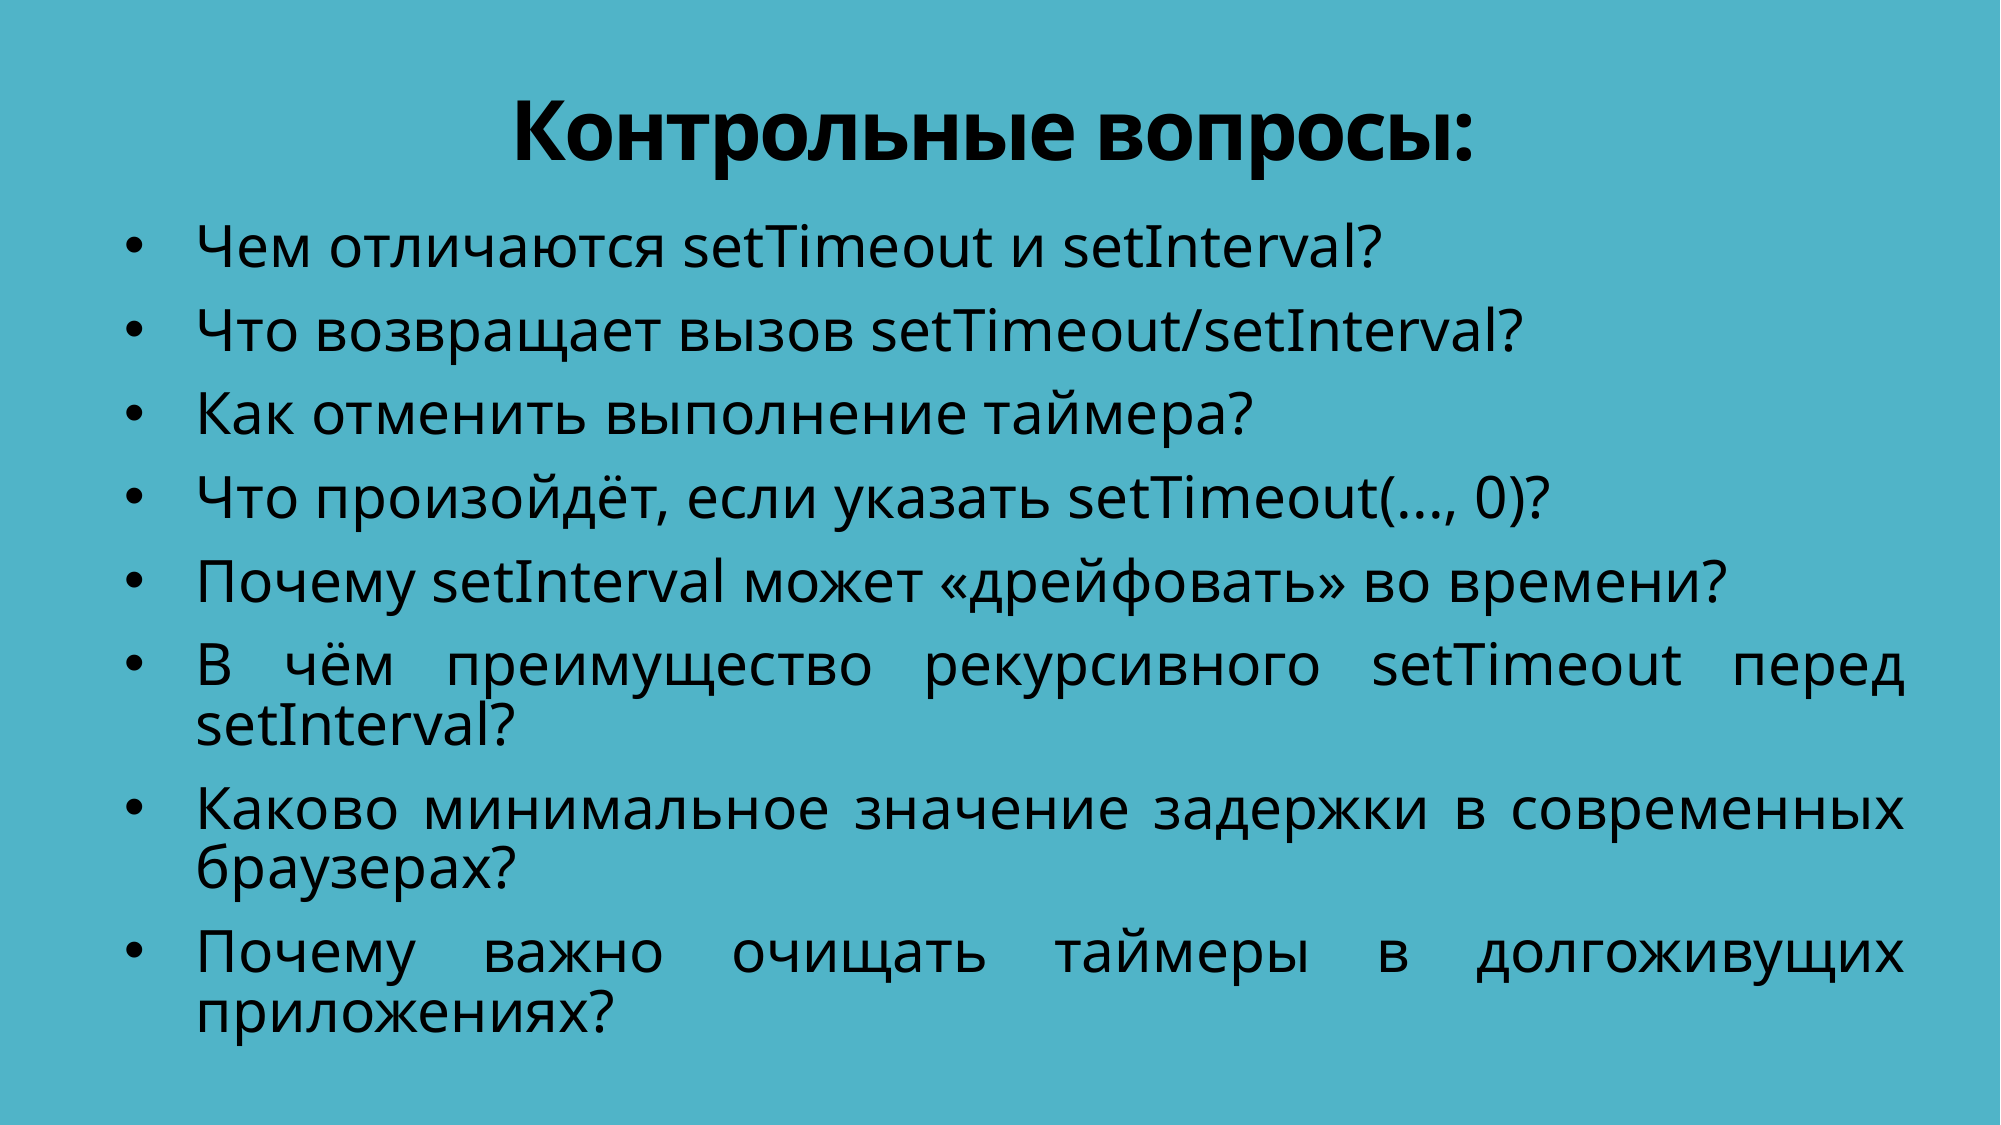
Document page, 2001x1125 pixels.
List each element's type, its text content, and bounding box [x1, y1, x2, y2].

title Контрольные вопросы: [109, 70, 1879, 184]
subtitle Чем отличаются setTimeout и setInterval? Что возвращает вызов setTimeout/setInterval? Как отменить выполнение таймера? Что произойдёт, если указать setTimeout(..., 0)? Почему setInterval может «дрейфовать» во времени? В чём преимущество рекурсивного setTimeout перед setInterval? Каково минимальное значение задержки в современных браузерах? Почему важно очищать таймеры в долгоживущих приложениях? [109, 212, 1924, 1055]
